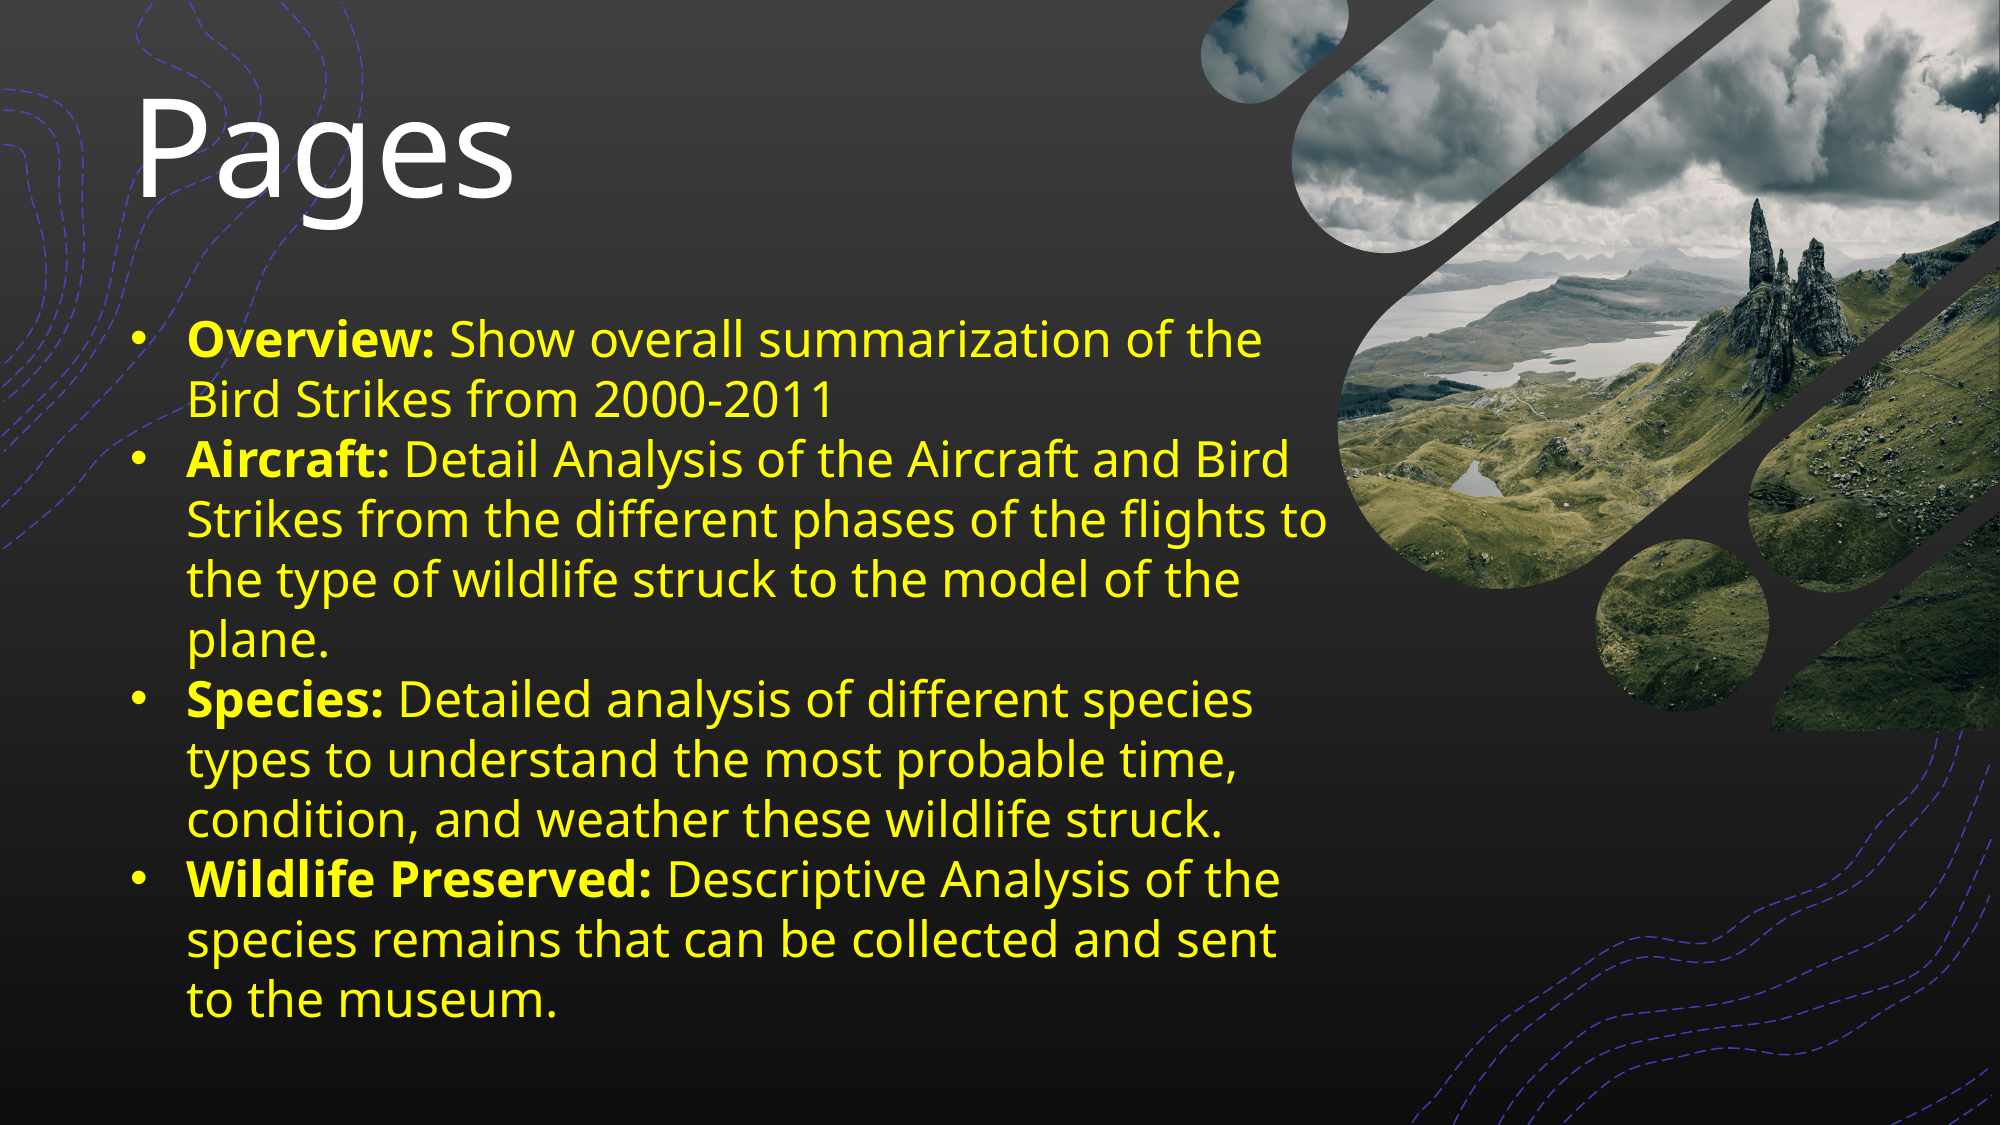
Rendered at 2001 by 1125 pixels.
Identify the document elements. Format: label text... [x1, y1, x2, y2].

text_box Pages [115, 52, 1200, 233]
picture [1200, 0, 2000, 732]
text_box Overview: Show overall summarization of the Bird Strikes from 2000-2011 Aircraft: Detail Analysis of the Aircraft and Bird Strikes from the different phases of the flights to the type of wildlife struck to the model of the plane. Species: Detailed analysis of different species types to understand the most probable time, condition, and weather these wildlife struck. Wildlife Preserved: Descriptive Analysis of the species remains that can be collected and sent to the museum. [115, 300, 1348, 1035]
